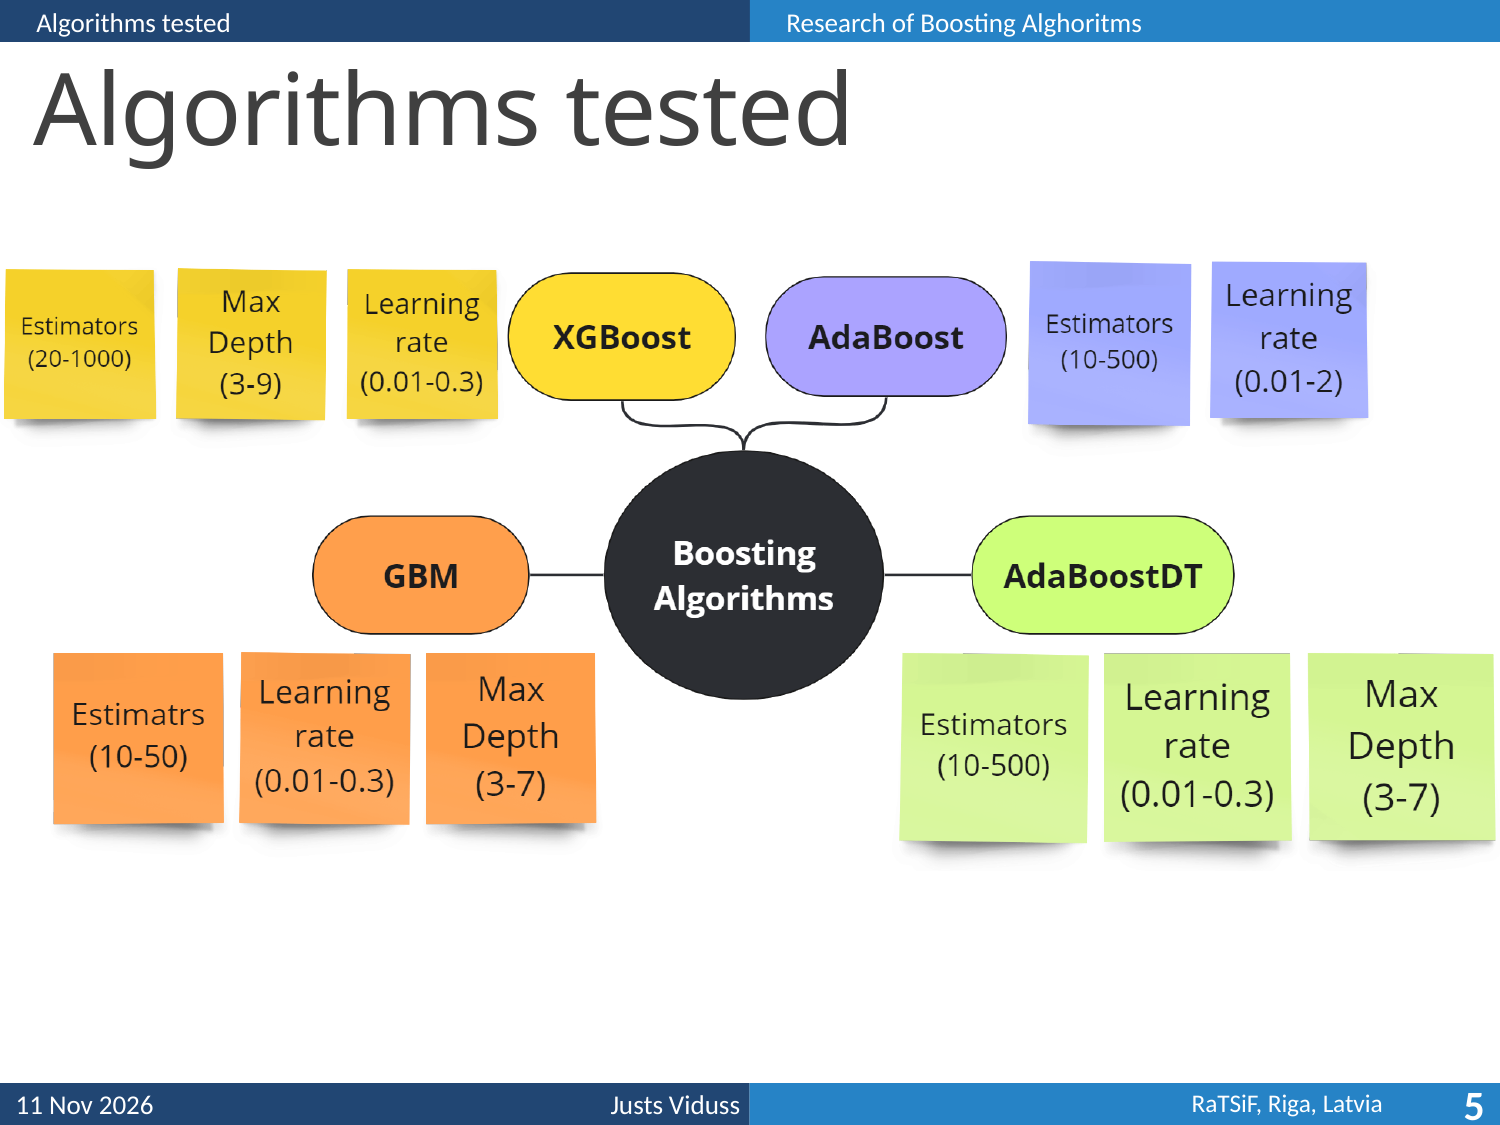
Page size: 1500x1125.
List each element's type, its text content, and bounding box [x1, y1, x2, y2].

slide_number 5 [1401, 1082, 1500, 1125]
list Algorithms tested [0, 0, 750, 43]
list Justs Viduss [183, 1082, 741, 1125]
picture [0, 253, 1500, 872]
slide_number 19-Apr-24 [0, 1082, 181, 1125]
title Algorithms tested [0, 56, 1500, 219]
list Research of Boosting Alghoritms [750, 0, 1500, 43]
